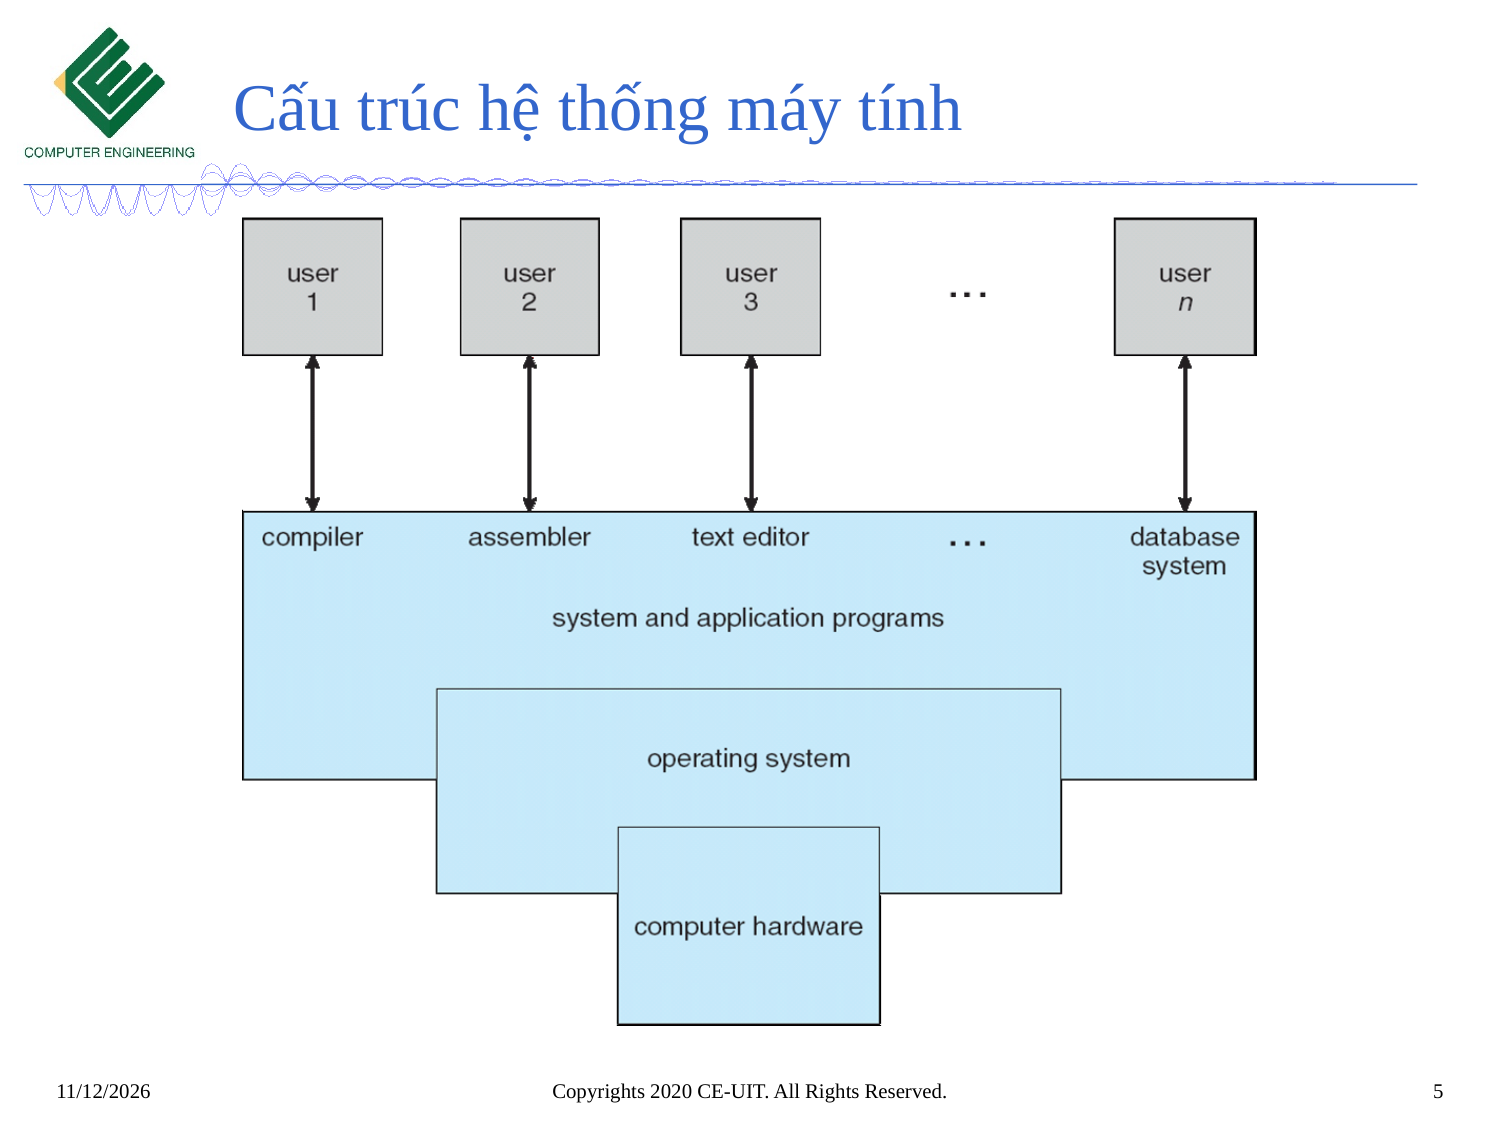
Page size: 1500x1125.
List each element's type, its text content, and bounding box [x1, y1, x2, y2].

slide_number 5 [1170, 1070, 1459, 1118]
title Cấu trúc hệ thống máy tính [218, 46, 1426, 162]
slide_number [41, 1070, 288, 1118]
picture [29, 217, 1339, 1026]
footer Copyrights 2020 CE-UIT. All Rights Reserved. [288, 1070, 1170, 1118]
picture [17, 0, 201, 184]
